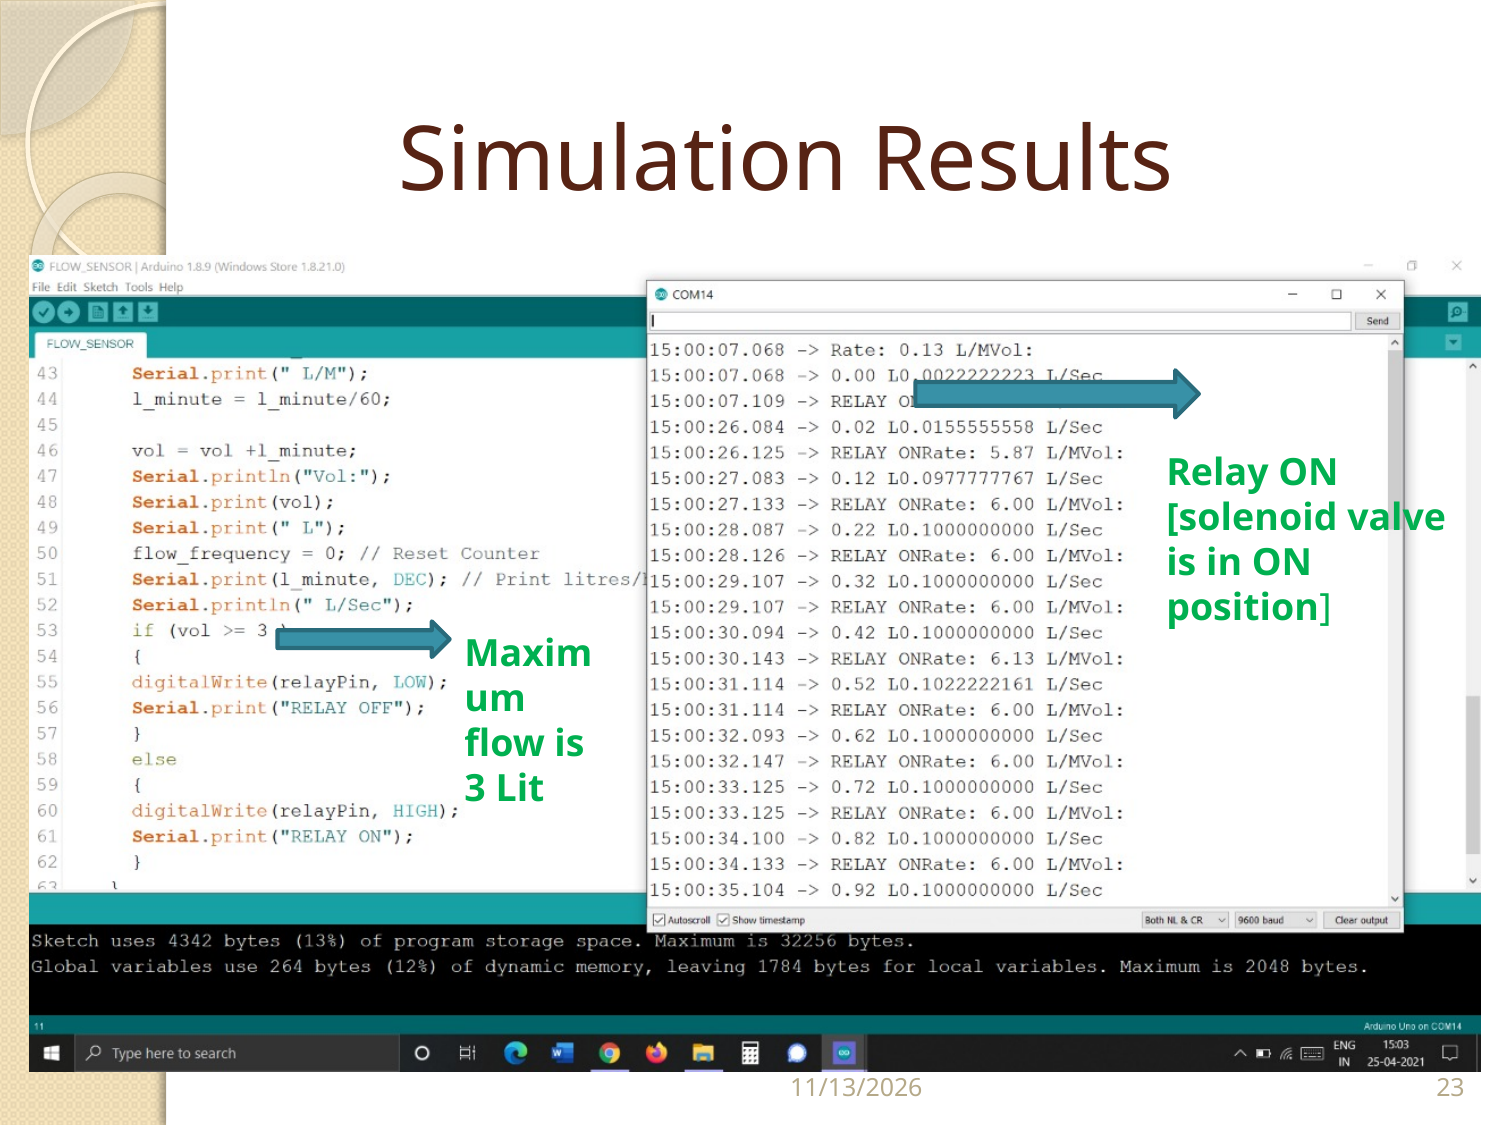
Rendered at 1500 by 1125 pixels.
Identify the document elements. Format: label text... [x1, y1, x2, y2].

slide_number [587, 1082, 938, 1113]
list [29, 254, 1481, 1072]
slide_number 23 [1413, 1034, 1488, 1113]
title Simulation Results [171, 60, 1402, 249]
